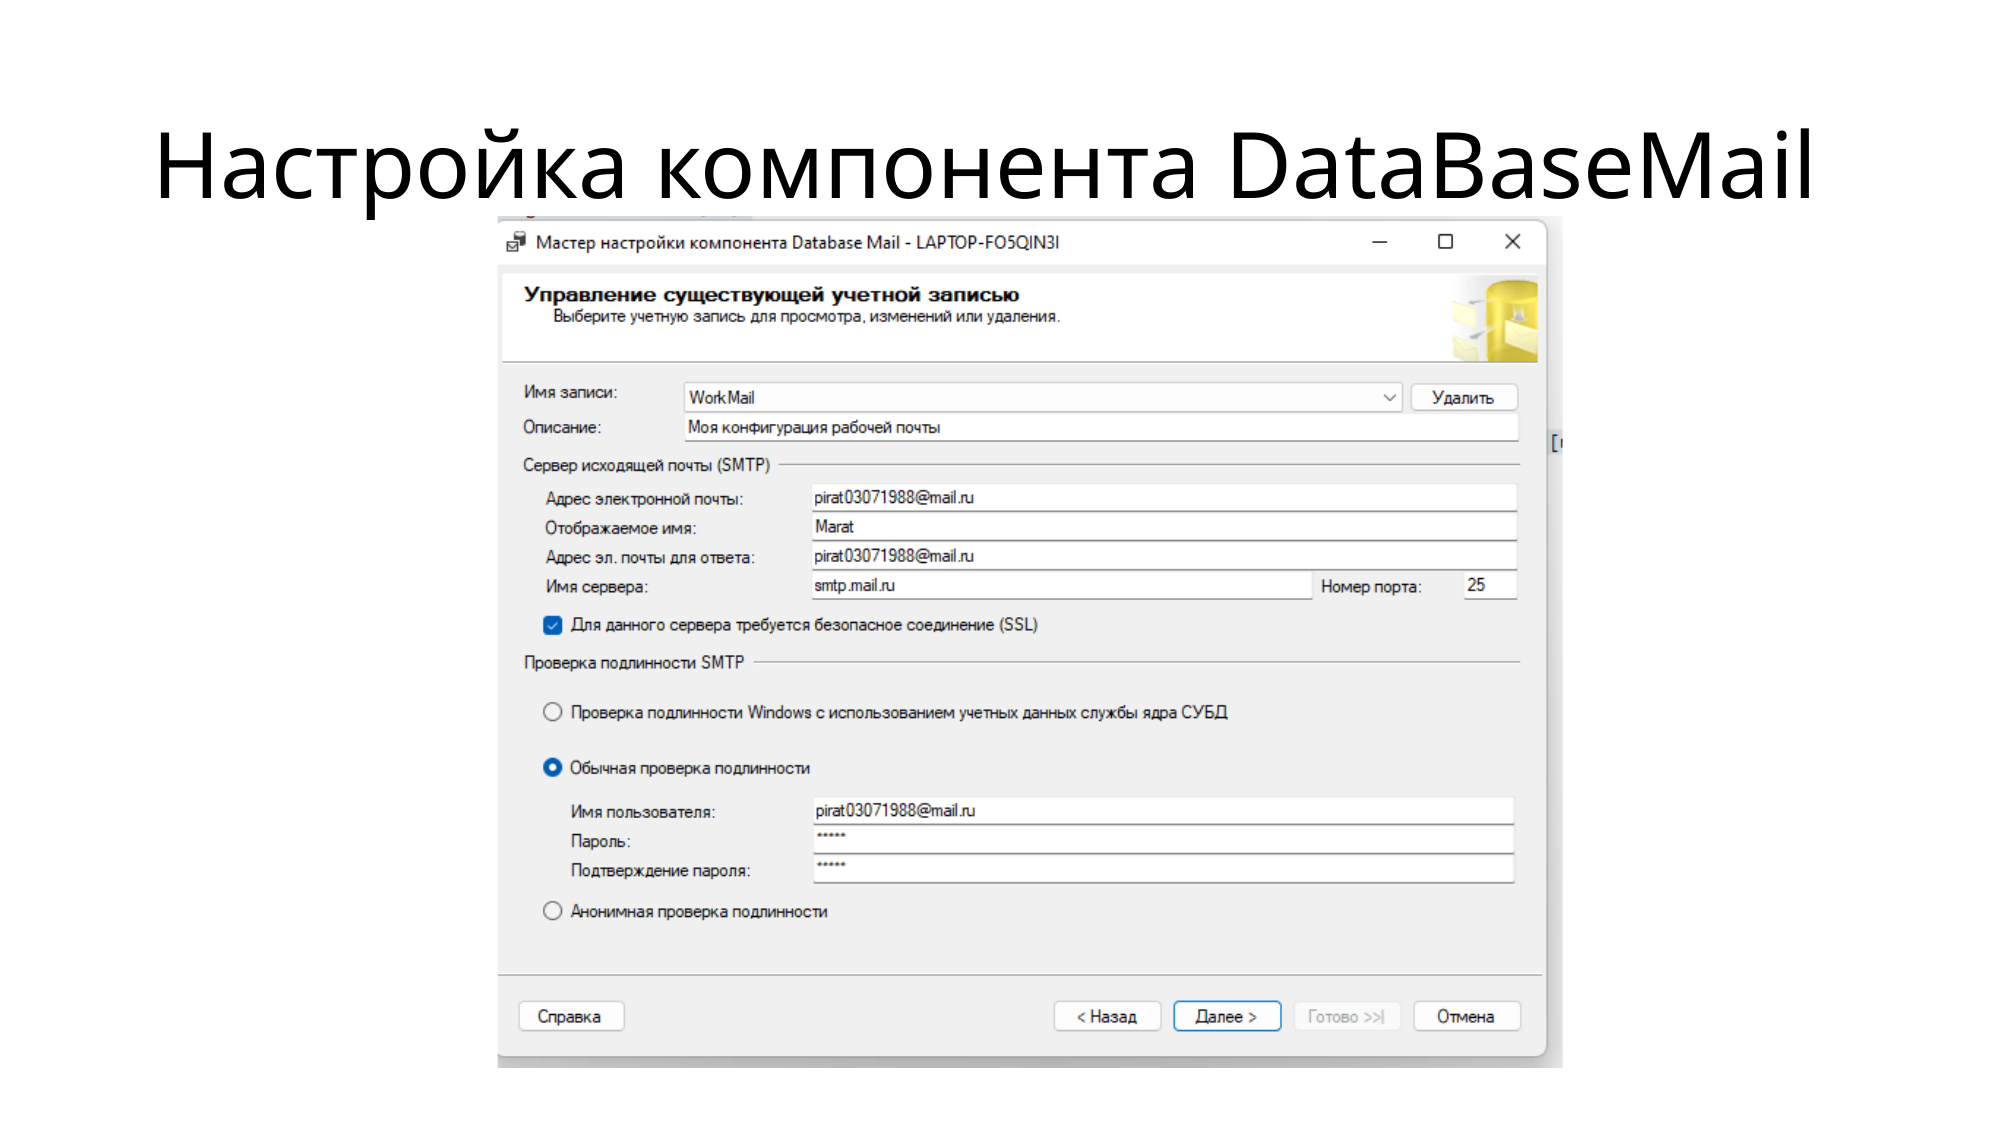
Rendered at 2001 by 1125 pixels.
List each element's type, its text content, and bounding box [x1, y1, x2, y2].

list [497, 216, 1563, 1068]
title Настройка компонента DataBaseMail [137, 59, 1863, 278]
